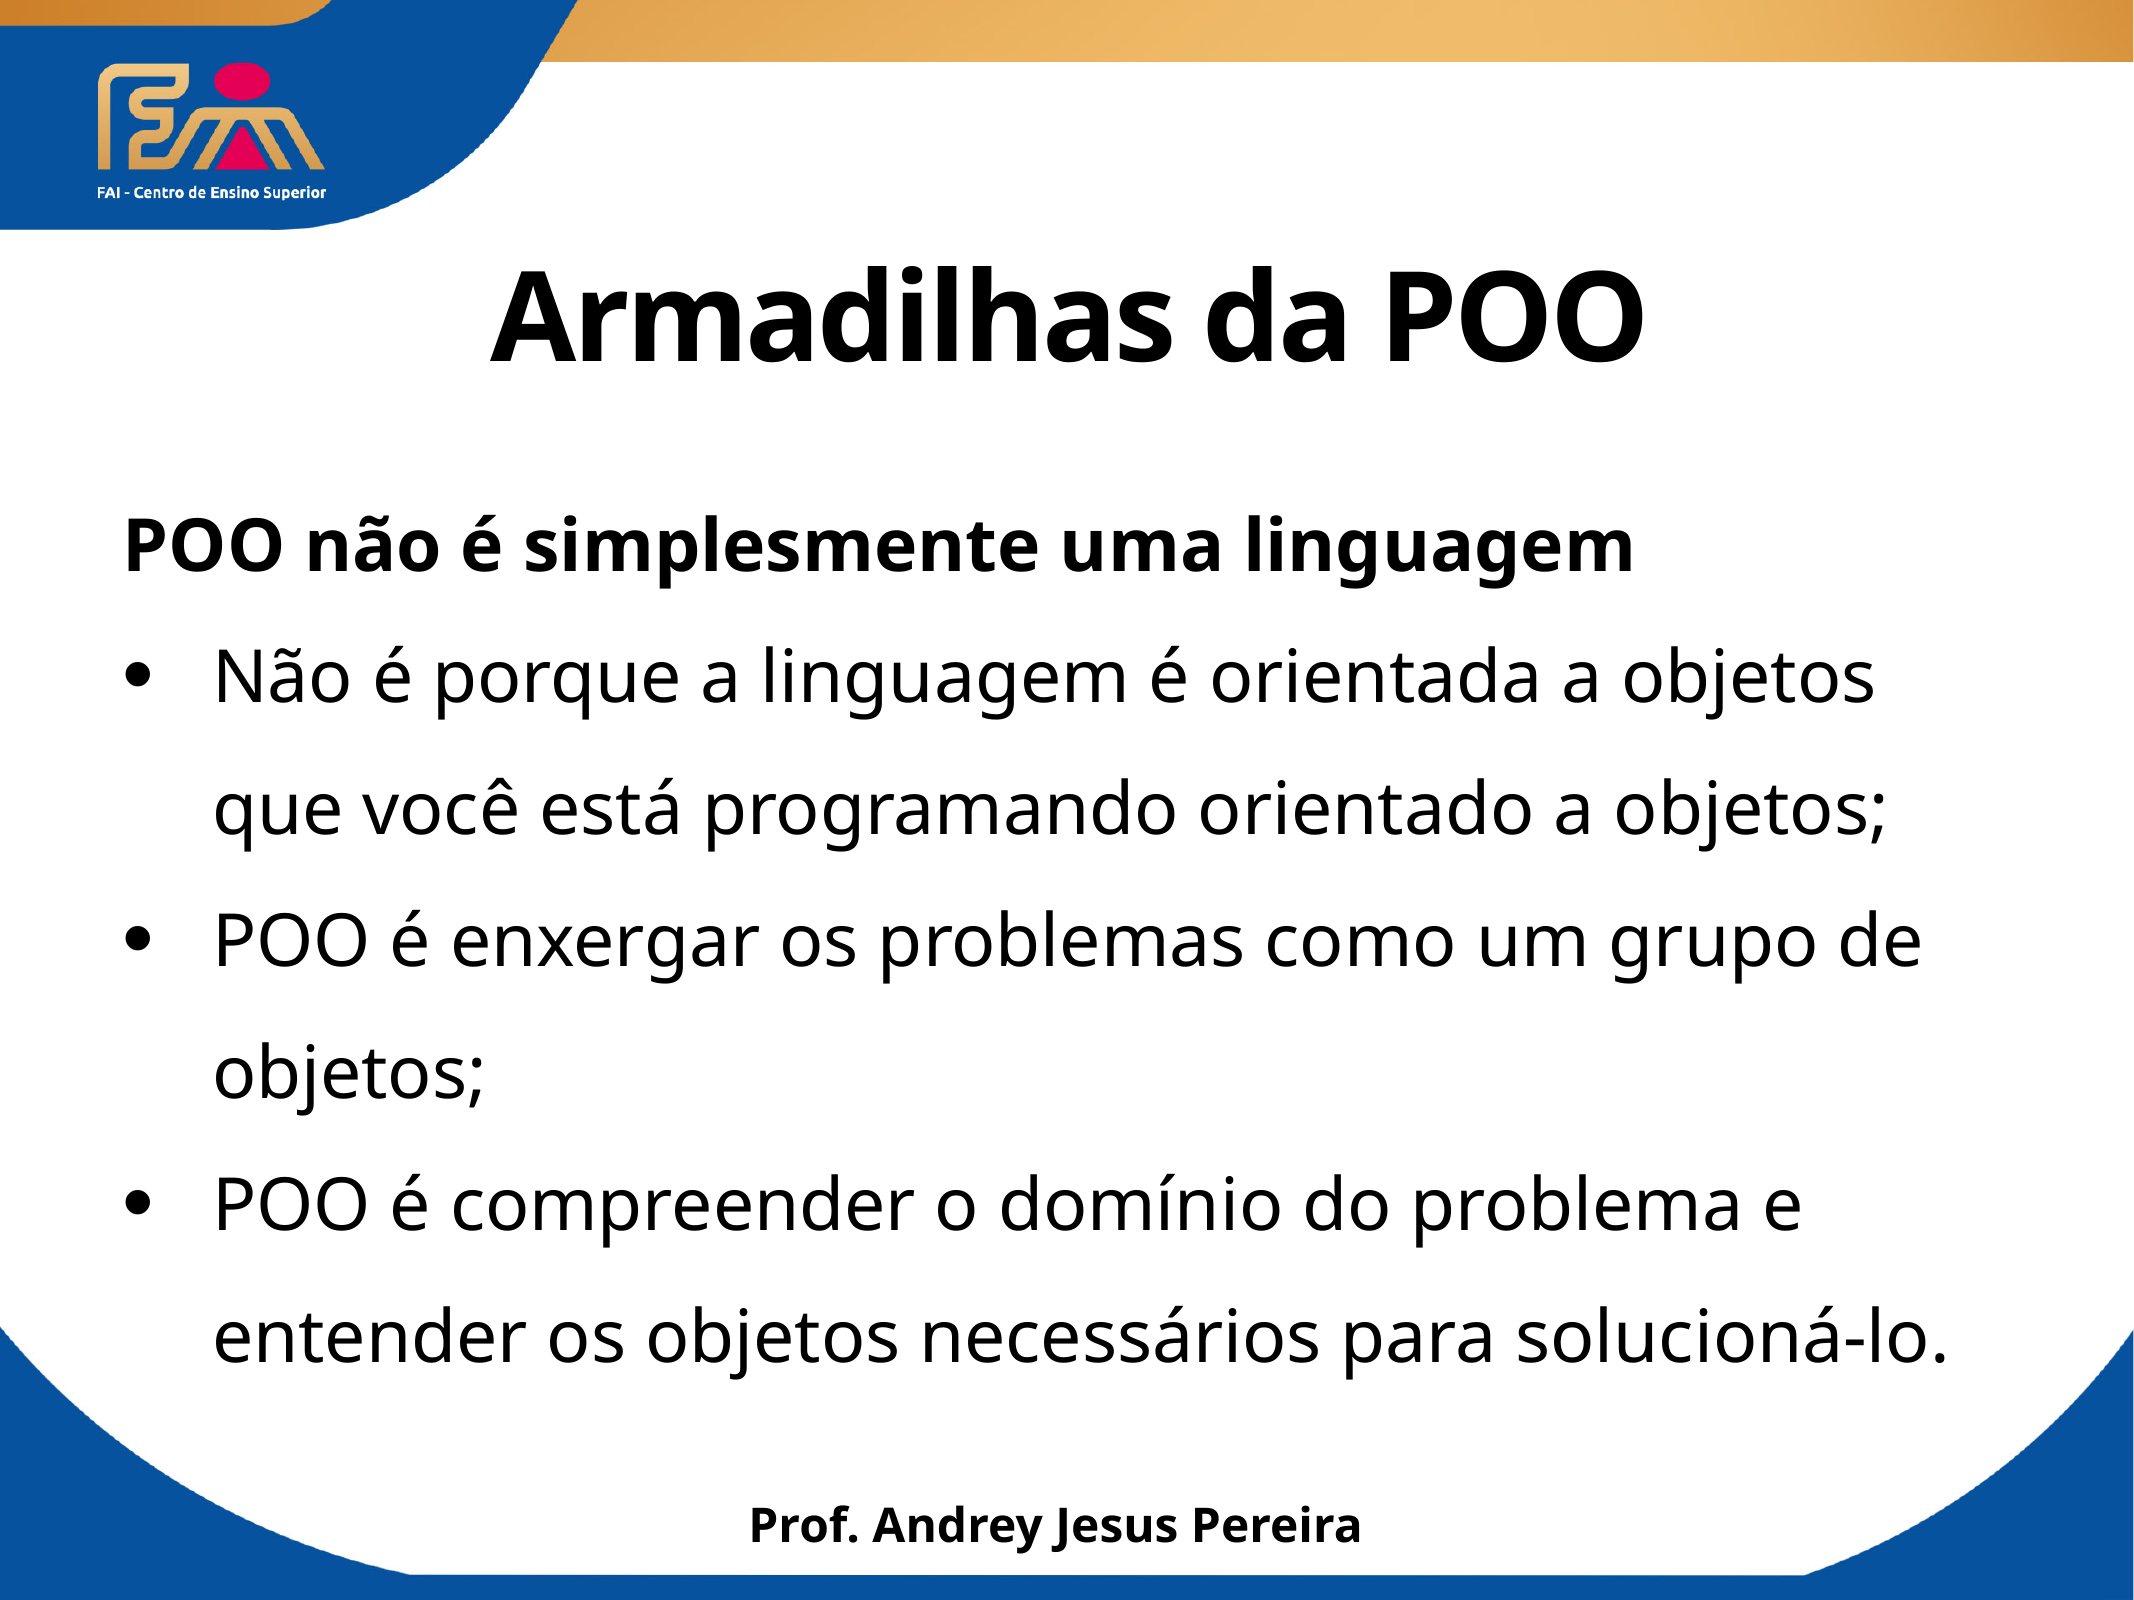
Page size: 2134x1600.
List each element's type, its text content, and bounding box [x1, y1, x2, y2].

title Armadilhas da POO [85, 256, 2055, 411]
picture [0, 0, 2134, 1600]
subtitle POO não é simplesmente uma linguagem Não é porque a linguagem é orientada a objetos que você está programando orientado a objetos; POO é enxergar os problemas como um grupo de objetos; POO é compreender o domínio do problema e entender os objetos necessários para solucioná-lo. [114, 445, 2020, 1403]
list Prof. Andrey Jesus Pereira [739, 1484, 1401, 1562]
